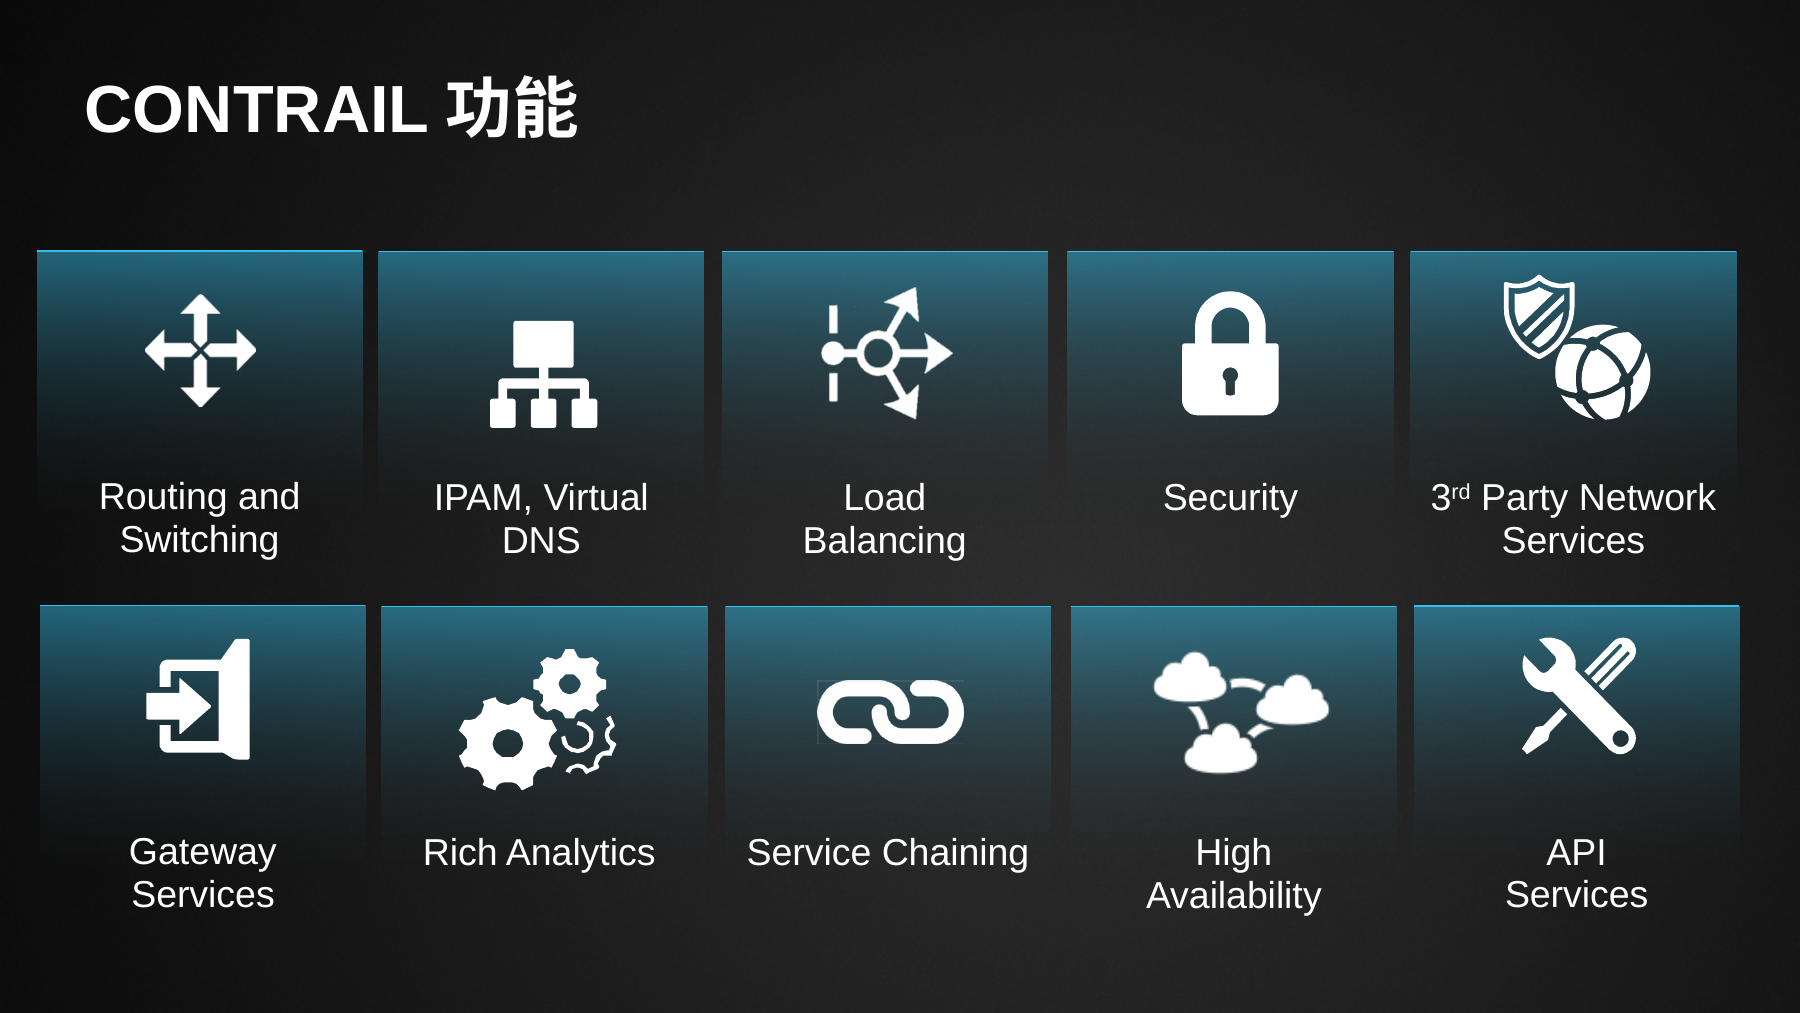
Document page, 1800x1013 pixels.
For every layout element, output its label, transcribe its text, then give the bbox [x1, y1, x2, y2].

text_box Routing and Switching [37, 256, 363, 524]
list Contrail功能 [84, 81, 1736, 170]
text_box API Services [1414, 611, 1740, 879]
picture [0, 0, 1800, 1013]
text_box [1521, 637, 1637, 755]
text_box Gateway Services [40, 606, 366, 879]
text_box IPAM, Virtual DNS [378, 258, 704, 525]
text_box Security [1067, 258, 1394, 525]
text_box High Availability [1071, 613, 1397, 880]
text_box 3rd Party Network Services [1410, 256, 1737, 524]
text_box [722, 251, 1048, 525]
text_box Rich Analytics [381, 613, 708, 880]
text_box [725, 606, 1052, 880]
text_box [490, 320, 598, 428]
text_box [145, 638, 250, 760]
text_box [1503, 274, 1575, 360]
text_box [458, 648, 617, 791]
